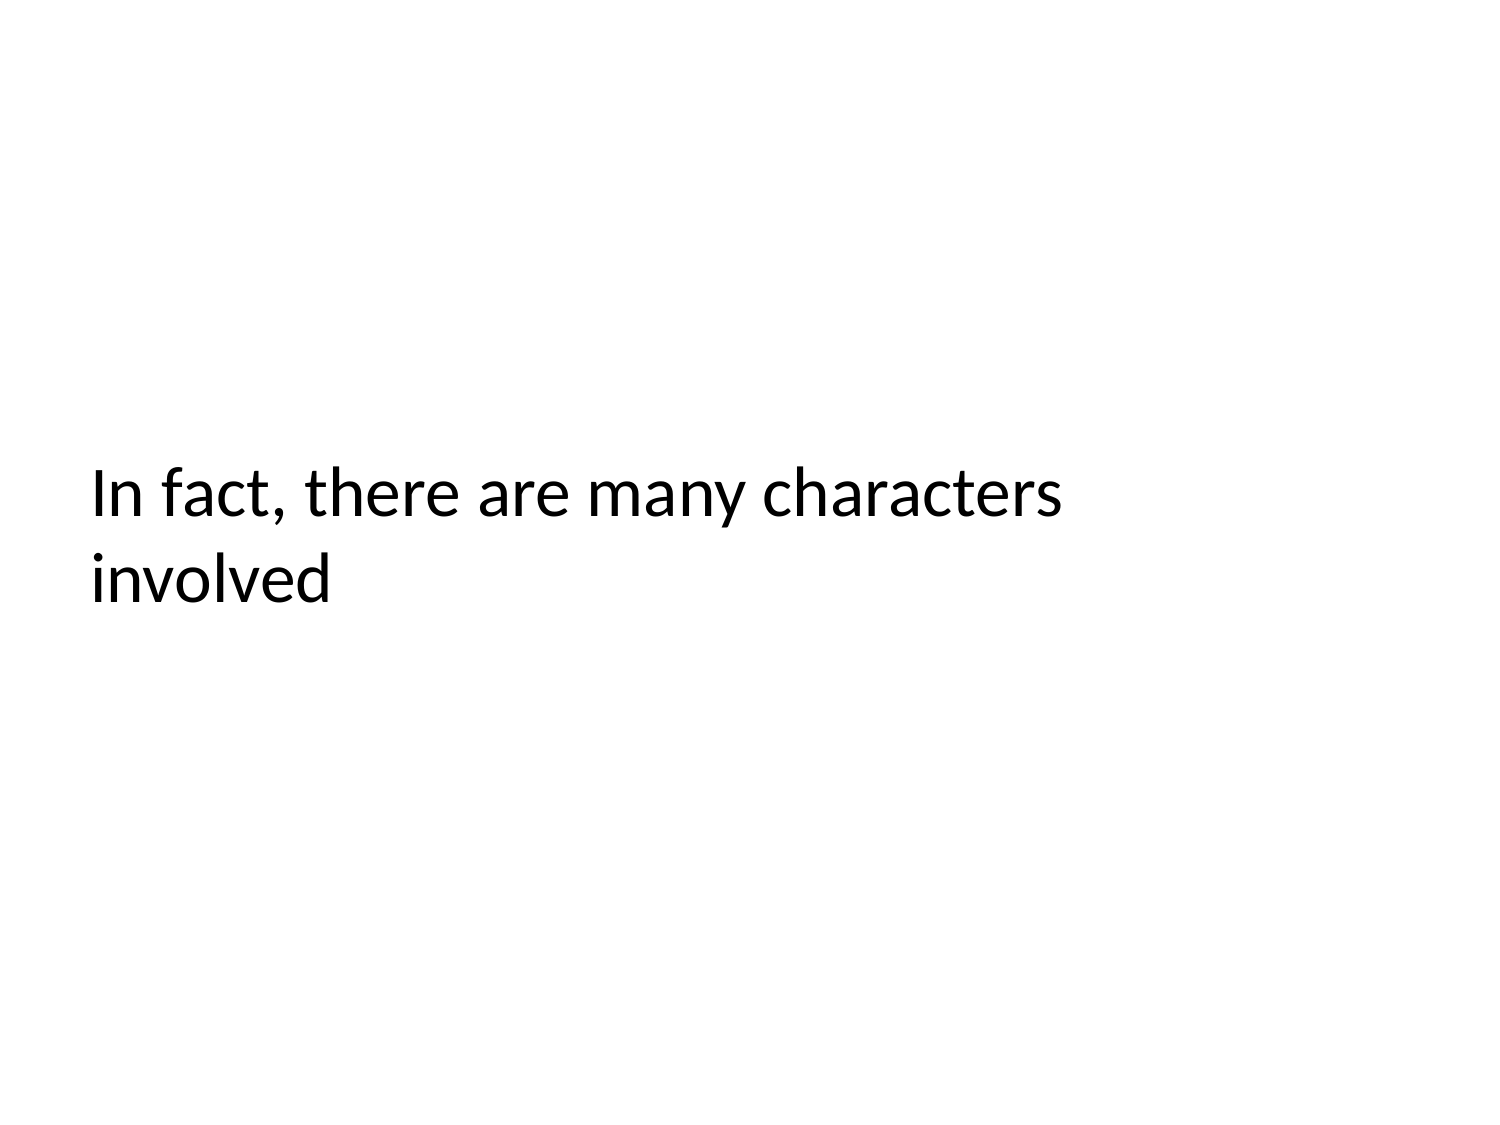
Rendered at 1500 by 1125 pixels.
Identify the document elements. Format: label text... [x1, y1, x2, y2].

title In fact, there are many characters involved [75, 436, 1142, 625]
